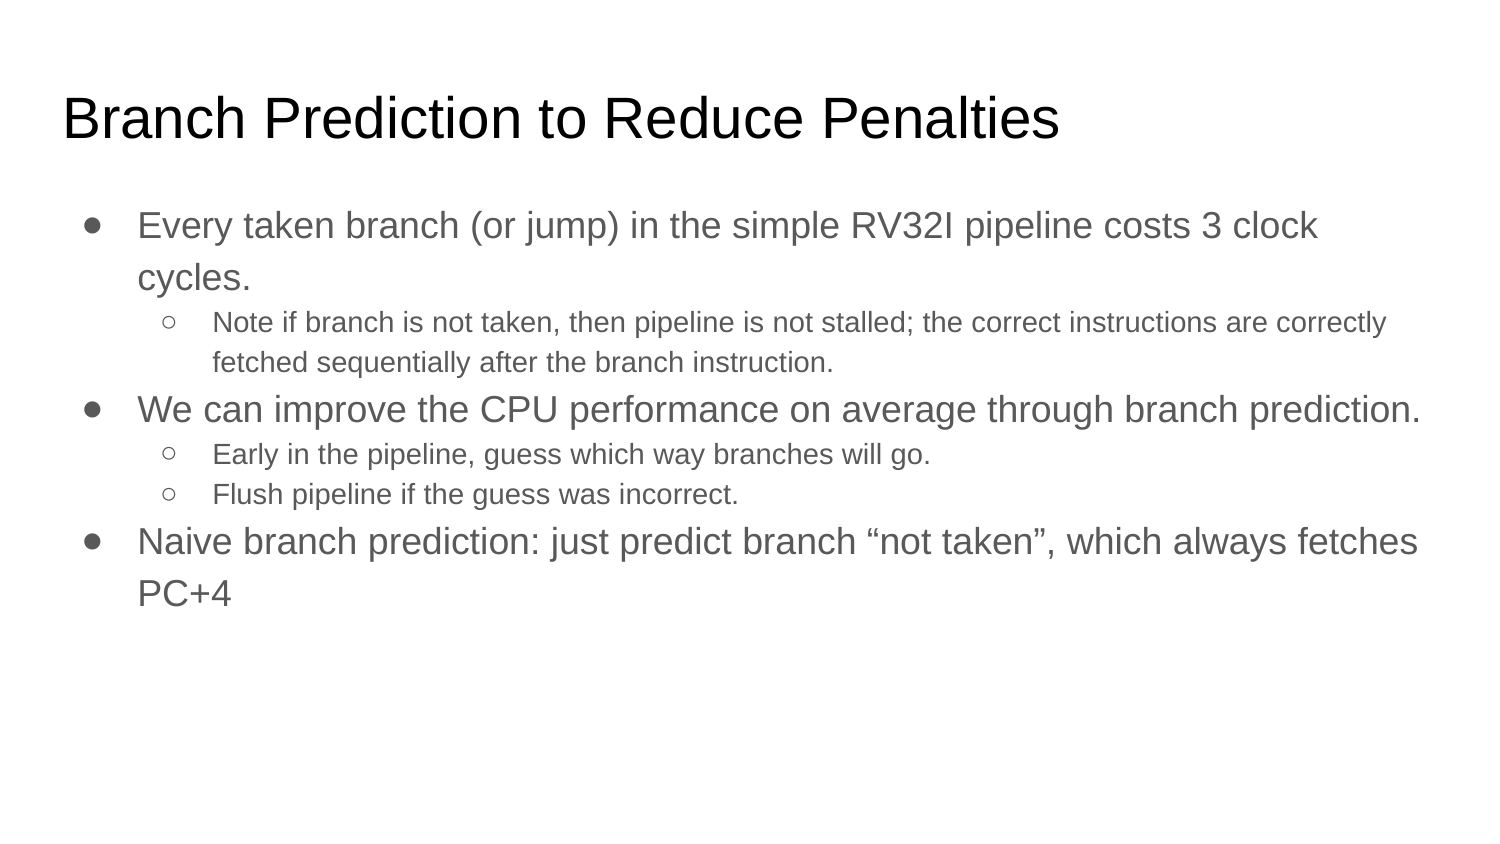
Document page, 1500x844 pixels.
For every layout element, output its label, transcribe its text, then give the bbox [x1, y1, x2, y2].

title Branch Prediction to Reduce Penalties [51, 72, 1449, 167]
list Every taken branch (or jump) in the simple RV32I pipeline costs 3 clock cycles. Note if branch is not taken, then pipeline is not stalled; the correct instructions are correctly fetched sequentially after the branch instruction. We can improve the CPU performance on average through branch prediction. Early in the pipeline, guess which way branches will go. Flush pipeline if the guess was incorrect. Naive branch prediction: just predict branch “not taken”, which always fetches PC+4 [51, 189, 1449, 750]
